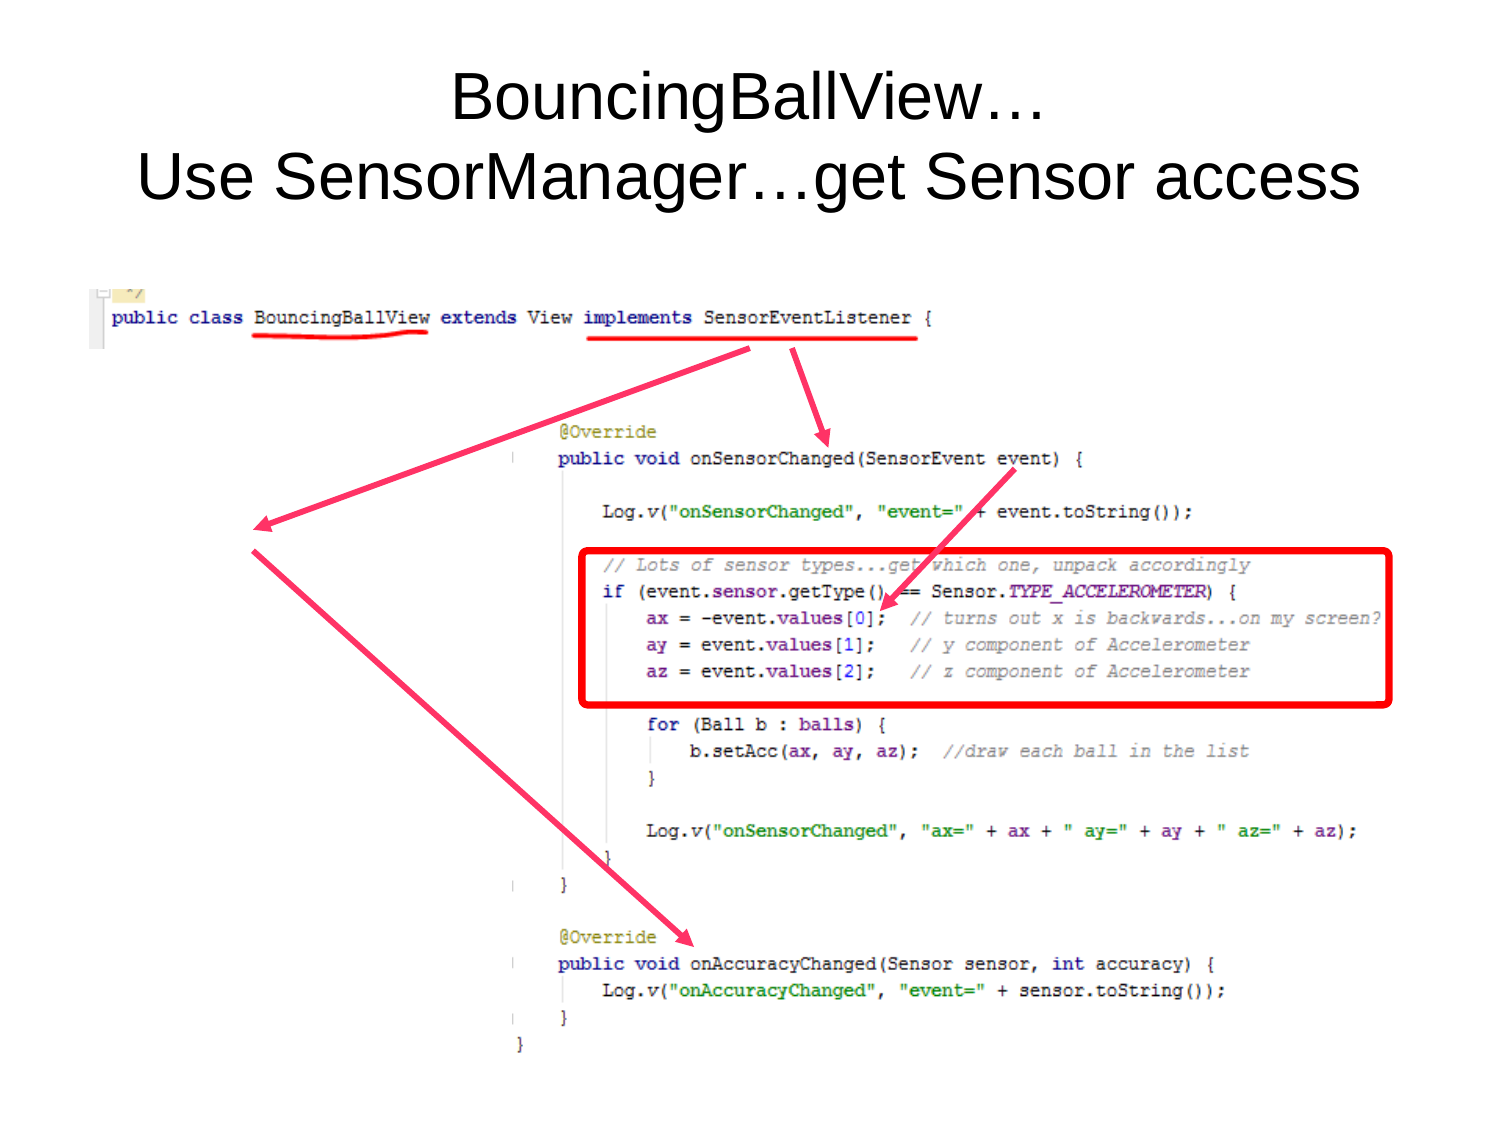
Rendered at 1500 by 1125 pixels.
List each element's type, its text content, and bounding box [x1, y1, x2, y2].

text_box BouncingBallView… Use SensorManager…get Sensor access [74, 45, 1425, 233]
picture [512, 412, 1390, 1092]
text_box [252, 436, 507, 532]
picture [89, 289, 952, 349]
